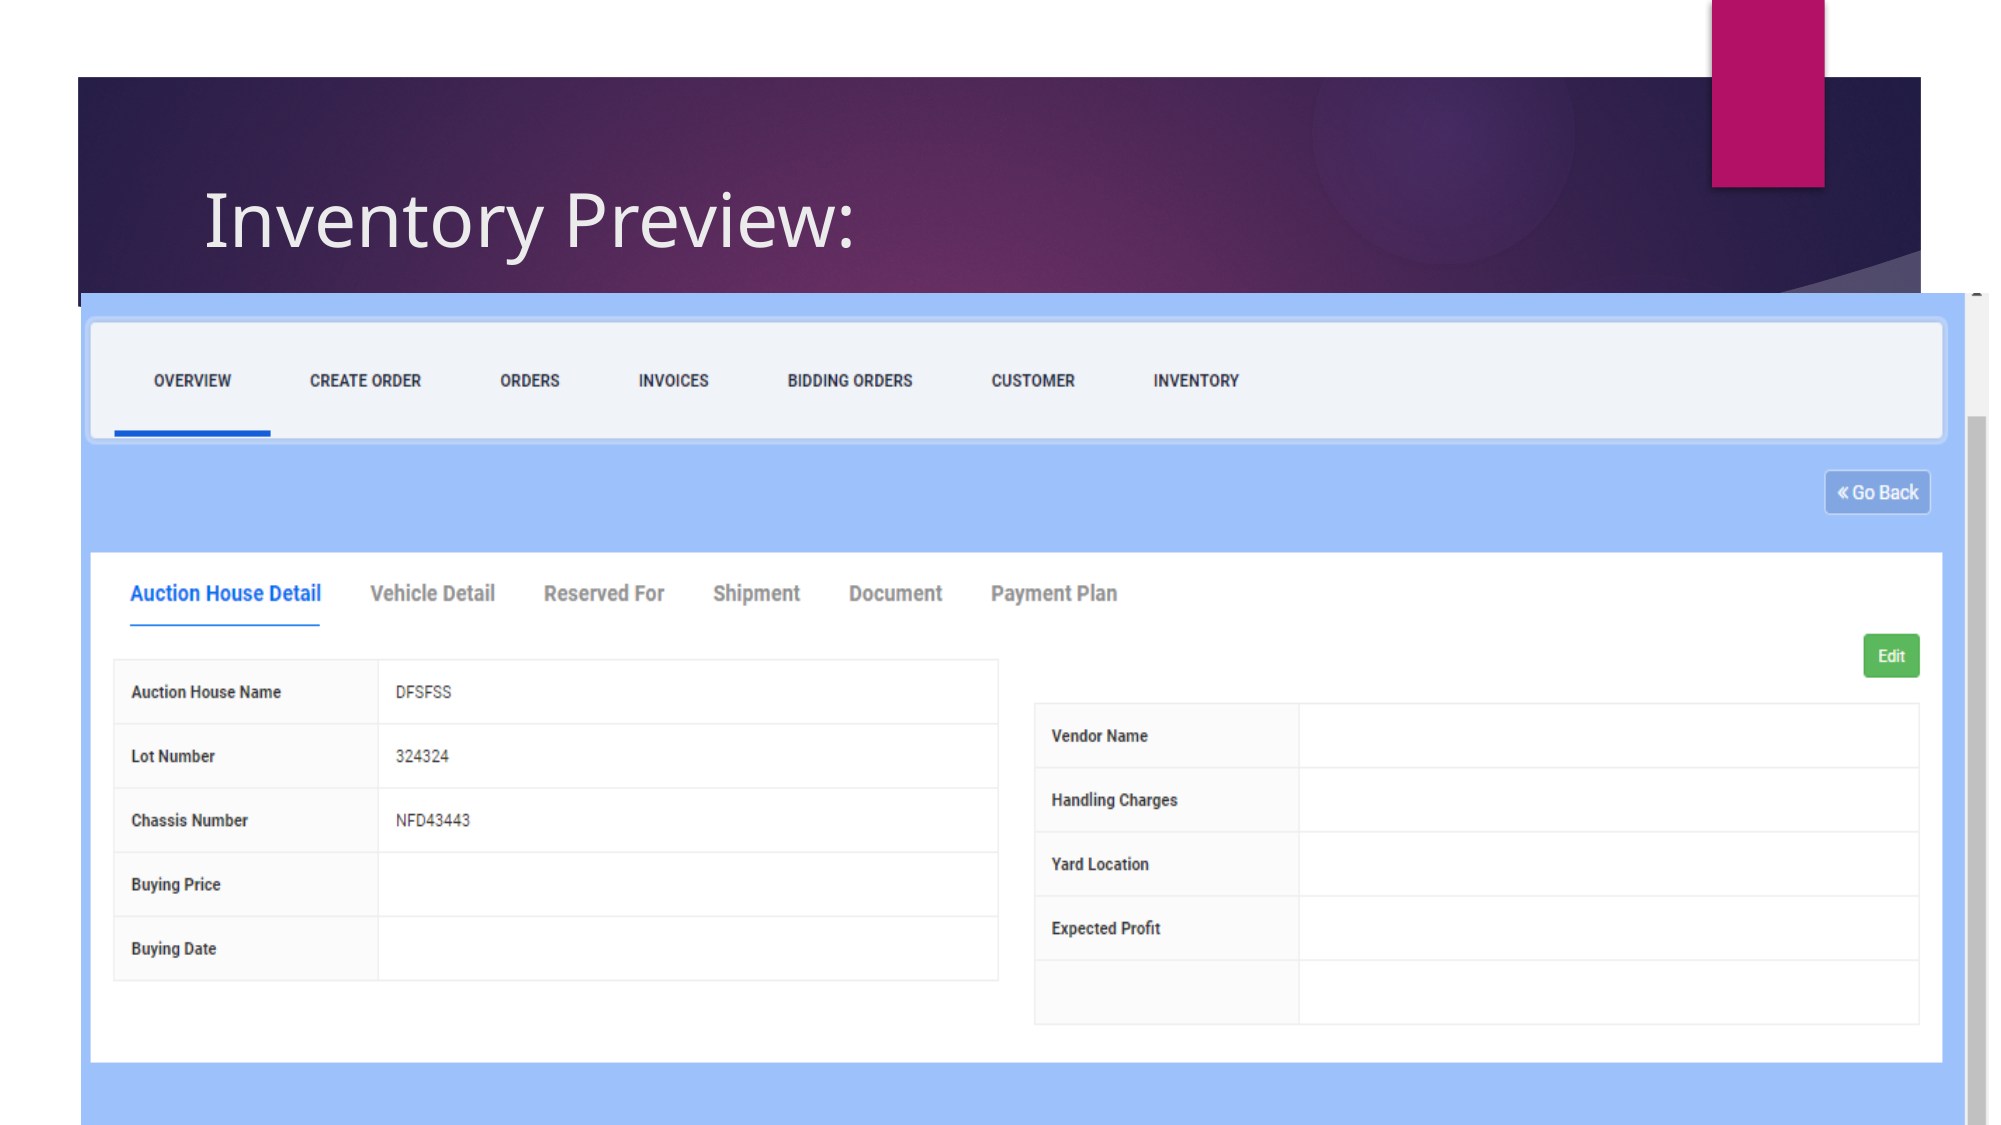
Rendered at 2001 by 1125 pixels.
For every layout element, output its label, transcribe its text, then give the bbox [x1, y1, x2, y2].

title Inventory Preview: [189, 159, 1627, 276]
picture [81, 293, 1989, 1125]
